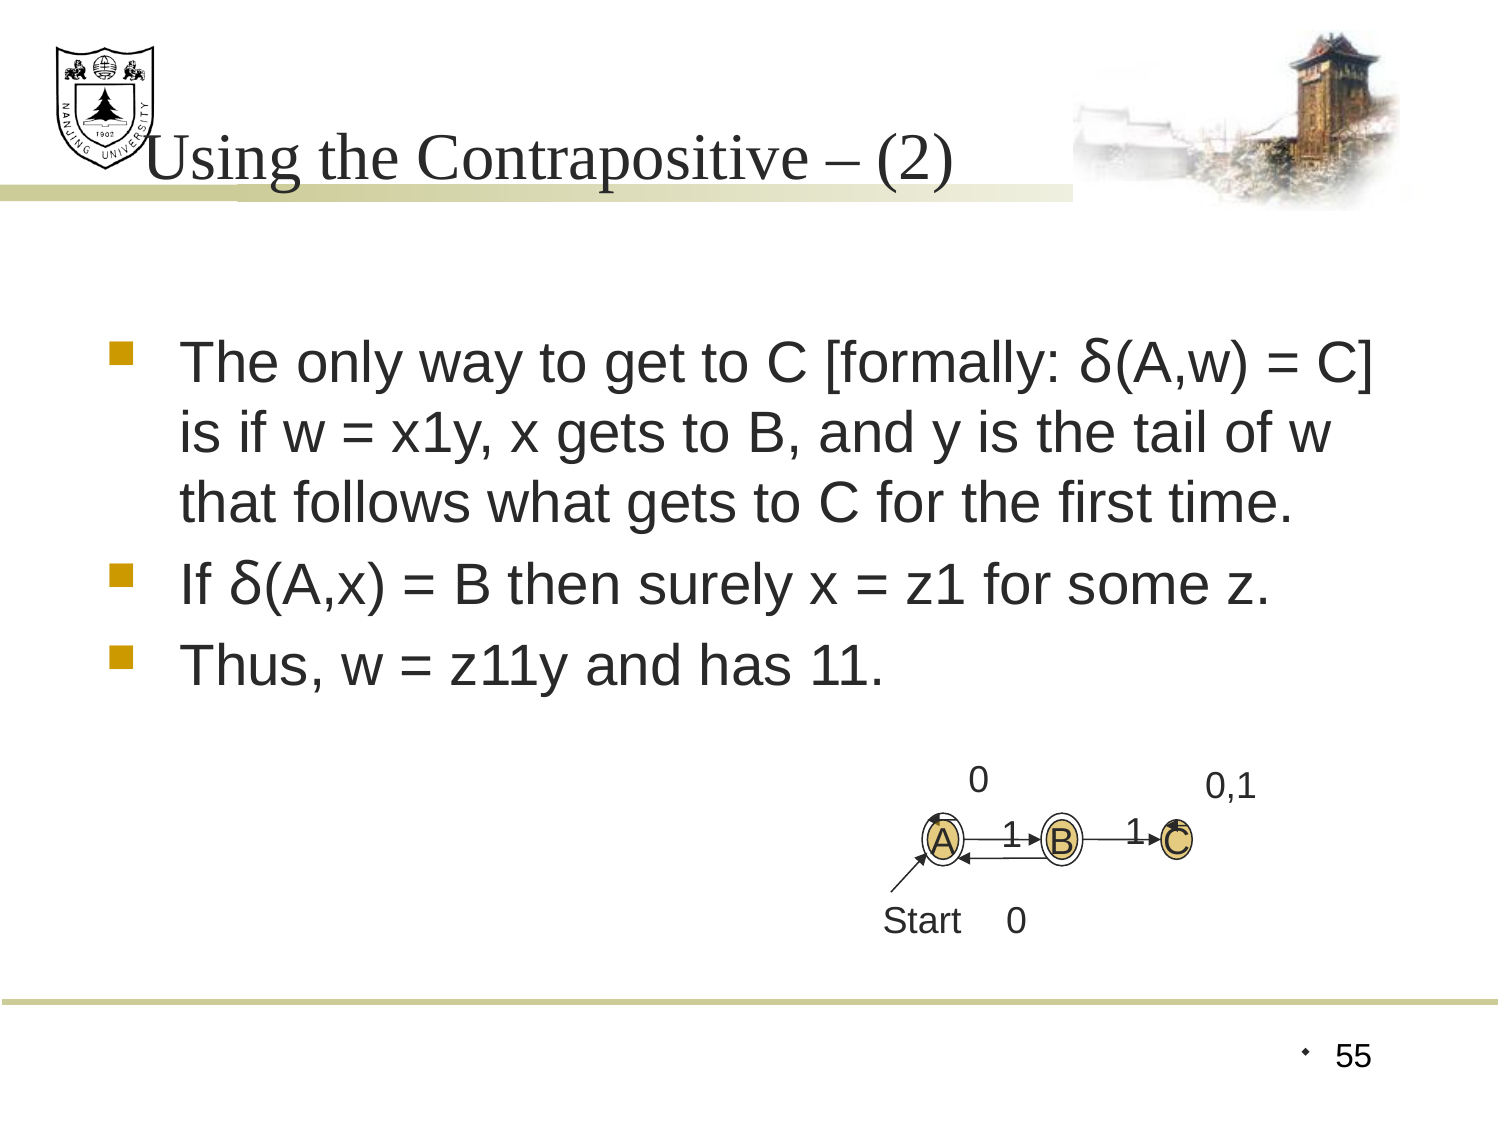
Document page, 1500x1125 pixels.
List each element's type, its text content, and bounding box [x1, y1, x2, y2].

picture [2, 999, 91, 1005]
picture [1073, 30, 1400, 211]
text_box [854, 747, 1282, 965]
list The only way to get to C [formally: δ(A,w) = C] is if w = x1y, x gets to B, and y is the tail of w that follows what gets to C for the first time. If δ(A,x) = B then surely x = z1 for some z. Thus, w = z11y and has 11. [91, 316, 1427, 1038]
picture [1427, 999, 1498, 1005]
slide_number 55 [1234, 1038, 1388, 1107]
title Using the Contrapositive – (2) [30, 12, 1068, 201]
